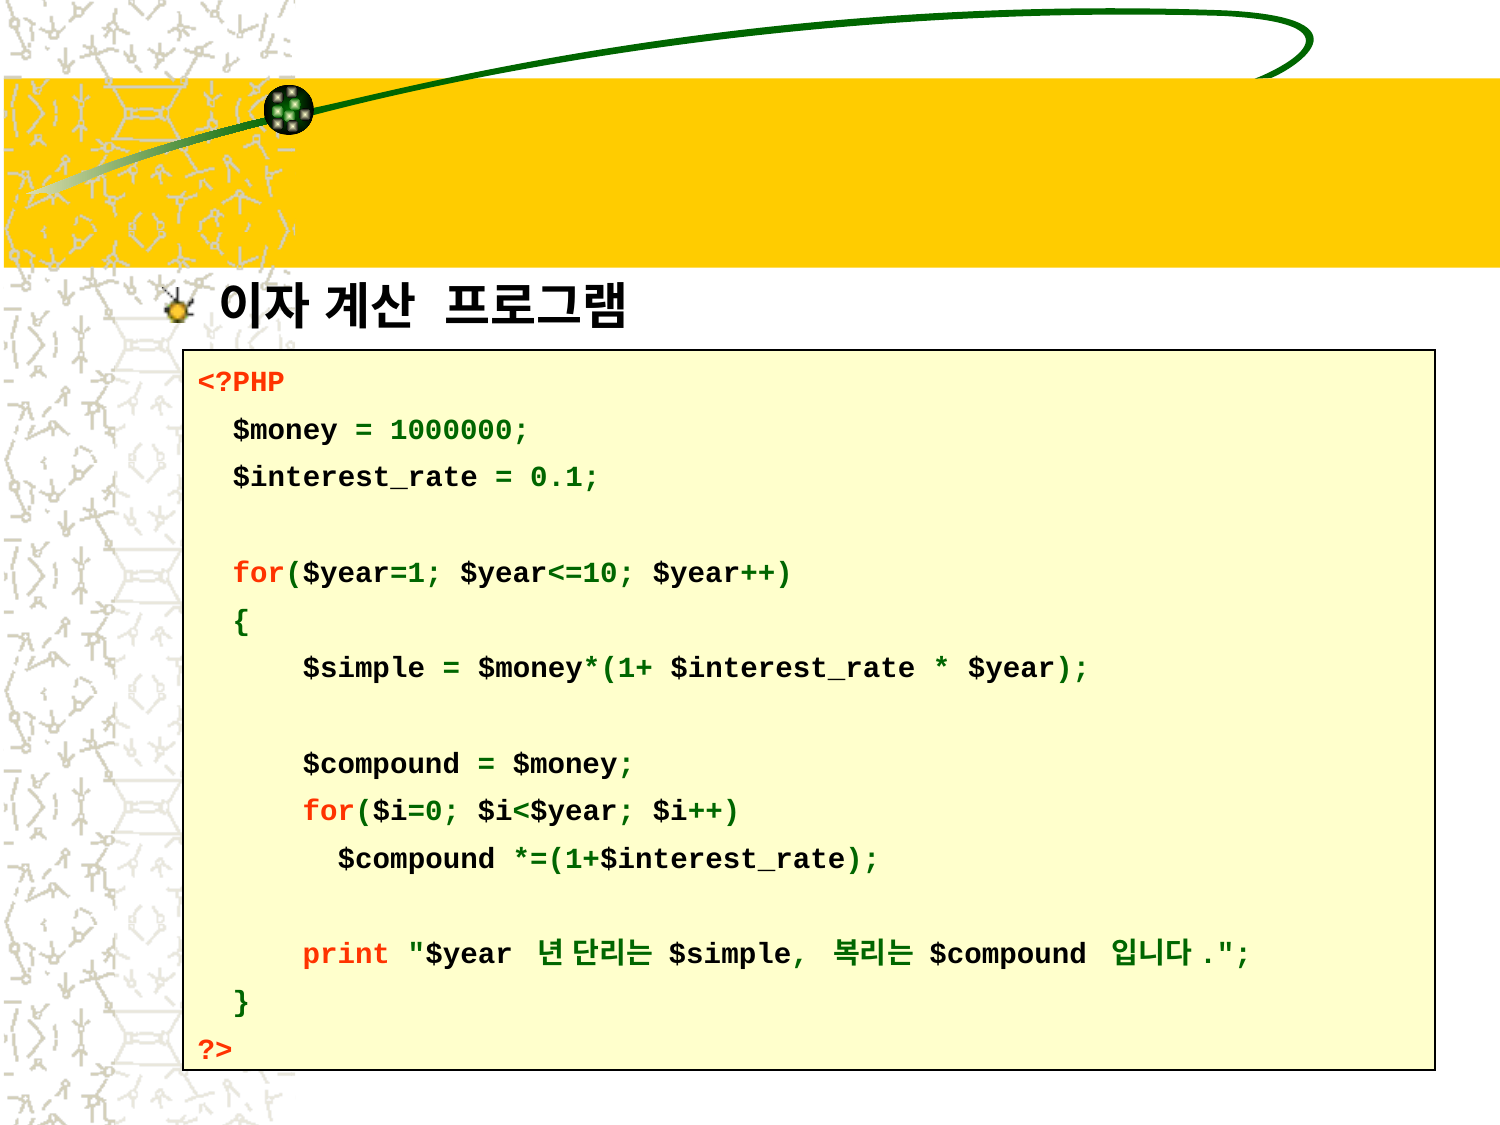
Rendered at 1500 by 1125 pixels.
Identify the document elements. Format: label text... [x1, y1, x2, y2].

text_box [0, 0, 1500, 75]
text_box <?PHP $money = 1000000; $interest_rate = 0.1; for($year=1; $year<=10; $year++) { $simple = $money*(1+ $interest_rate * $year); $compound = $money; for($i=0; $i<$year; $i++) $compound *=(1+$interest_rate); print "$year 년 단리는 $simple, 복리는 $compound 입니다."; } ?> [183, 350, 1436, 1071]
picture [162, 287, 198, 323]
picture [3, 75, 296, 1125]
list 이자 계산 프로그램 [147, 267, 1423, 1068]
